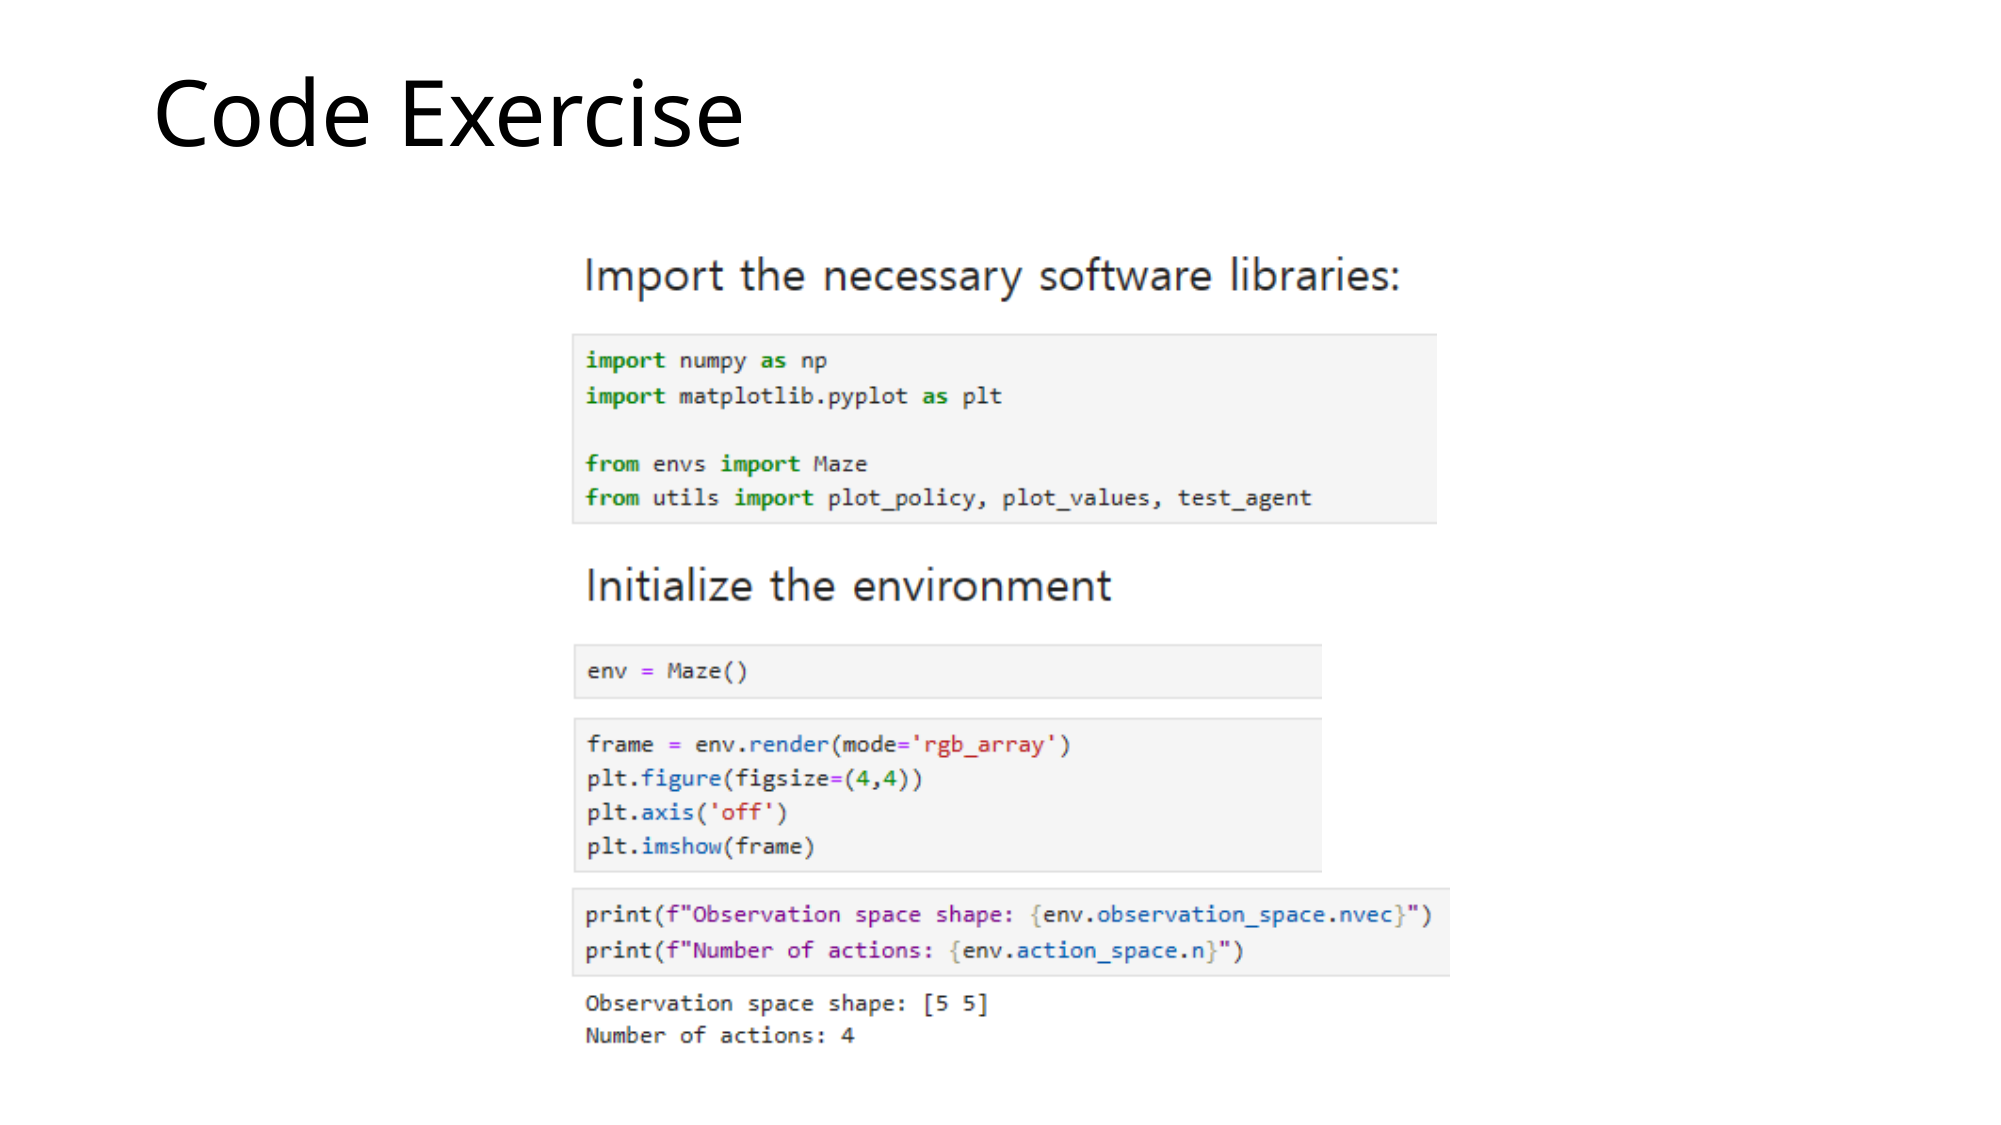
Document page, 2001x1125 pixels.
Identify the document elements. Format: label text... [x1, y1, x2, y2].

picture [563, 254, 1437, 533]
picture [563, 554, 1450, 1066]
text_box Code Exercise [137, 59, 1863, 278]
